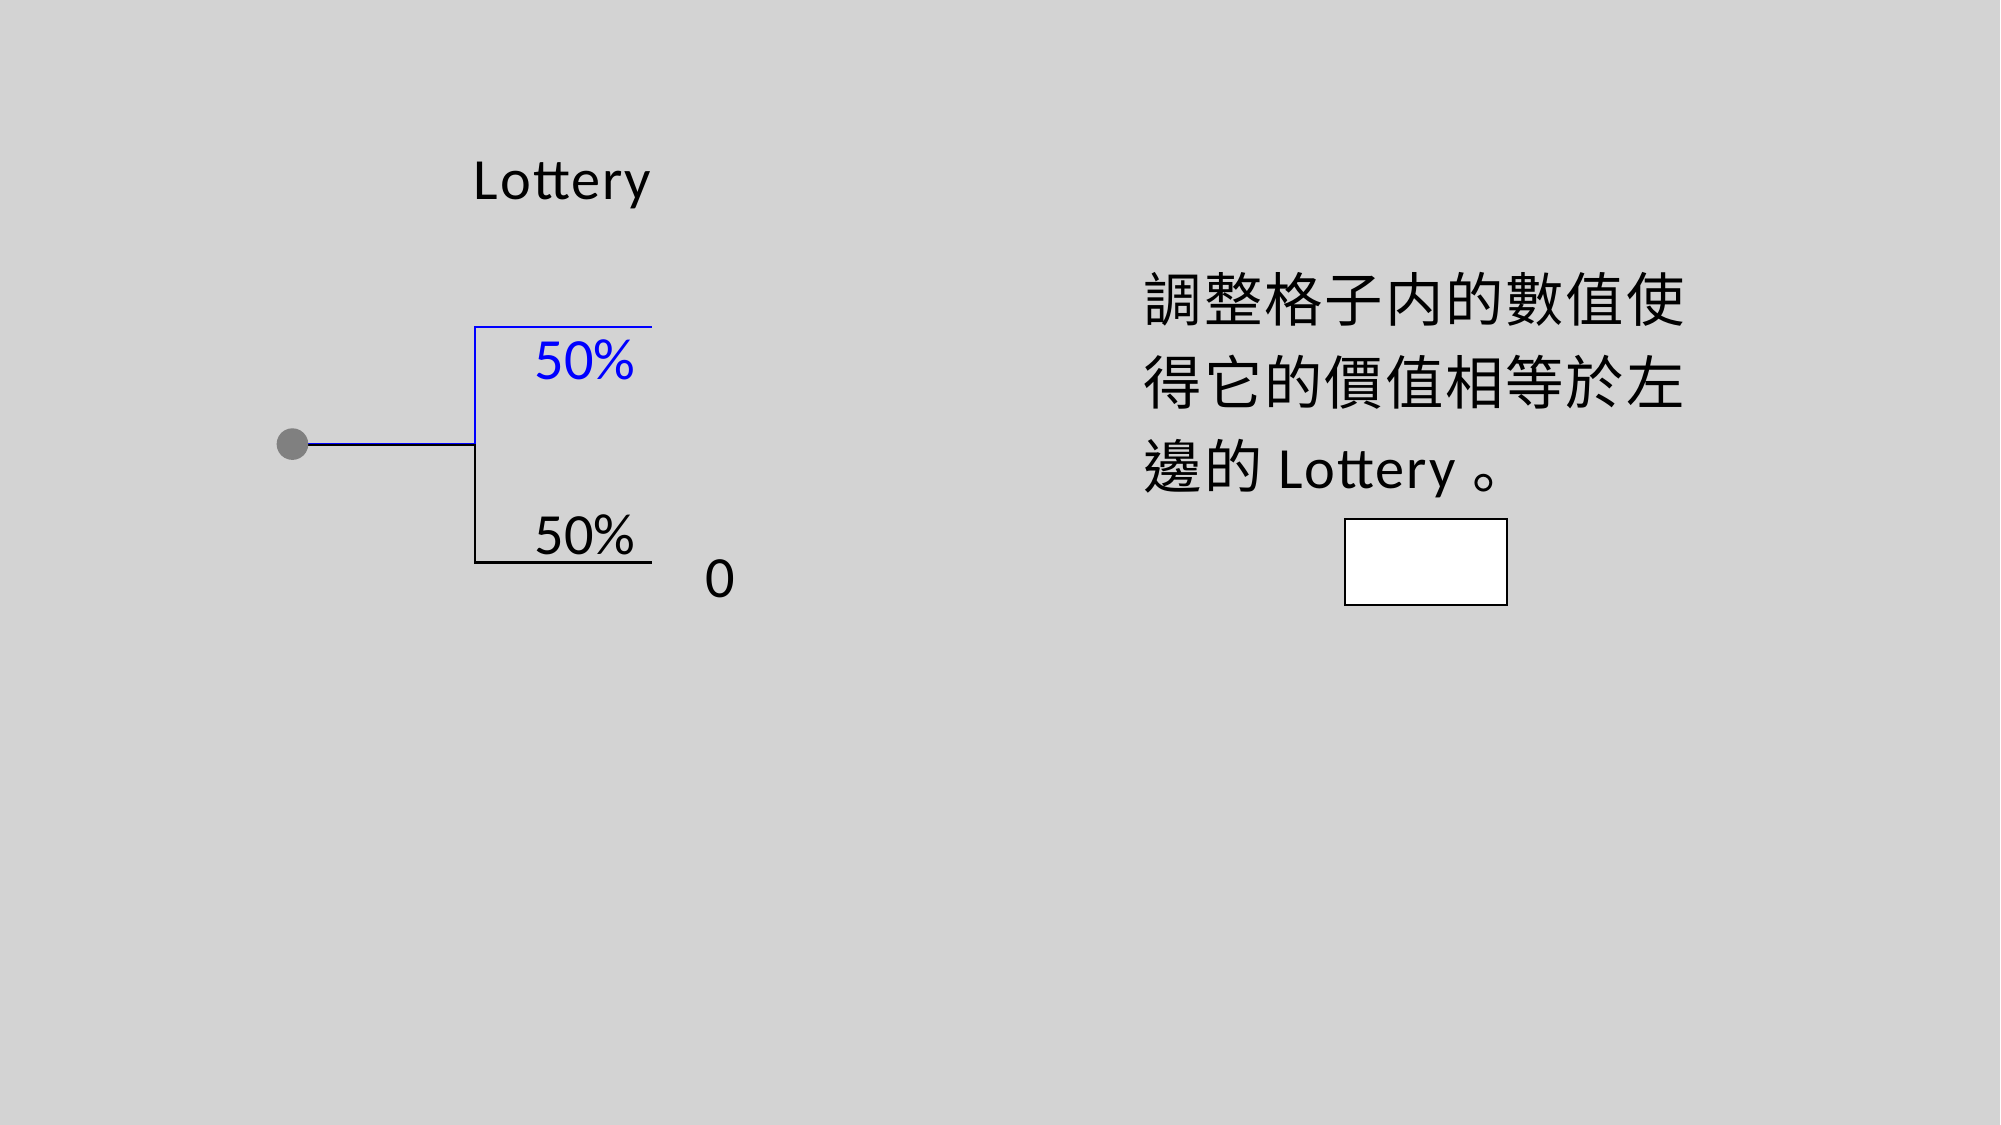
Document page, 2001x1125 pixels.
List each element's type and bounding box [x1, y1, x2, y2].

text_box [276, 133, 817, 618]
text_box [1129, 241, 1724, 605]
